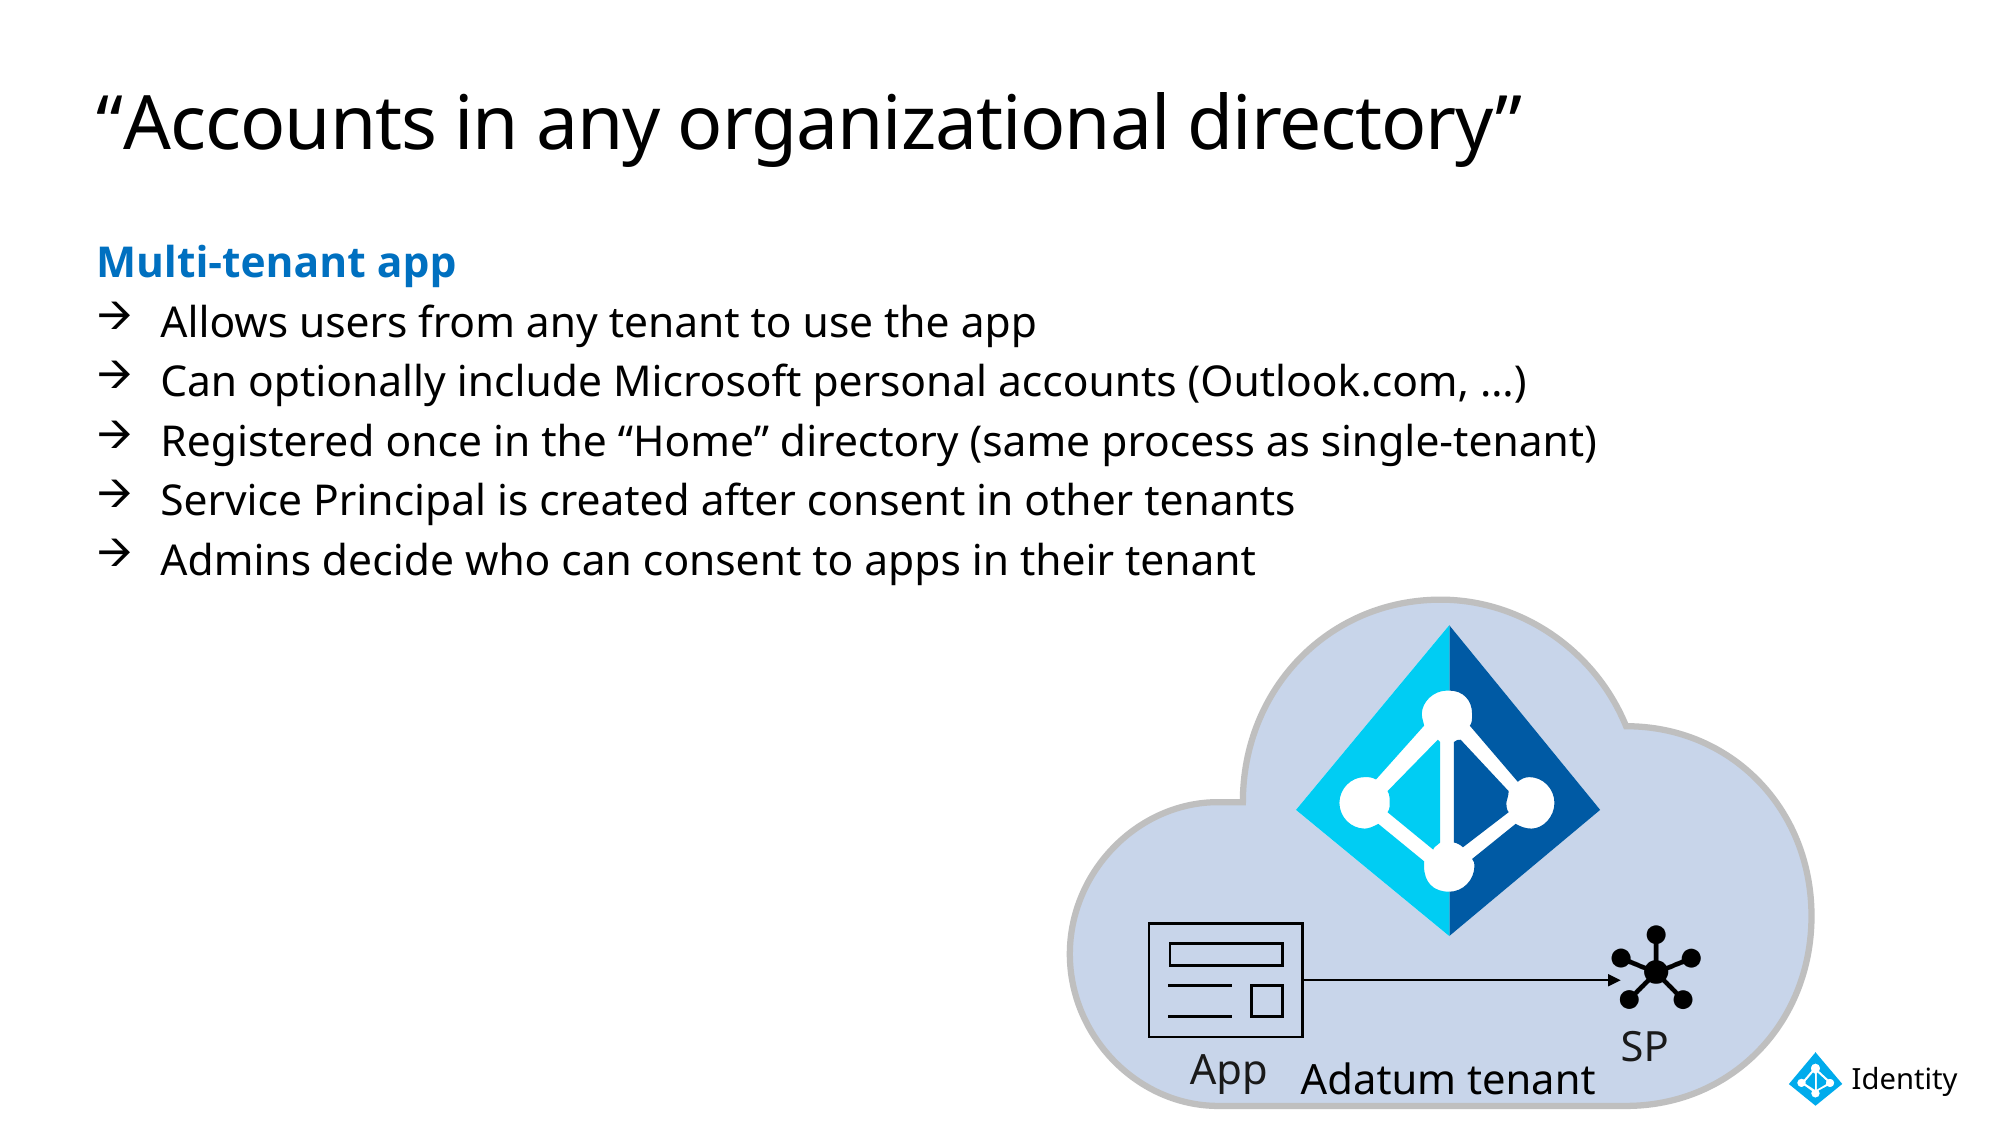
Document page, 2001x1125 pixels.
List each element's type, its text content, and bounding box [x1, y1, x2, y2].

picture [1599, 910, 1714, 1024]
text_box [1069, 599, 1812, 1107]
title “Accounts in any organizational directory” [96, 75, 1904, 166]
list Multi-tenant app Allows users from any tenant to use the app Can optionally include Microsoft personal accounts (Outlook.com, …) Registered once in the “Home” directory (same process as single-tenant) Service Principal is created after consent in other tenants Admins decide who can consent to apps in their tenant [96, 235, 1904, 585]
